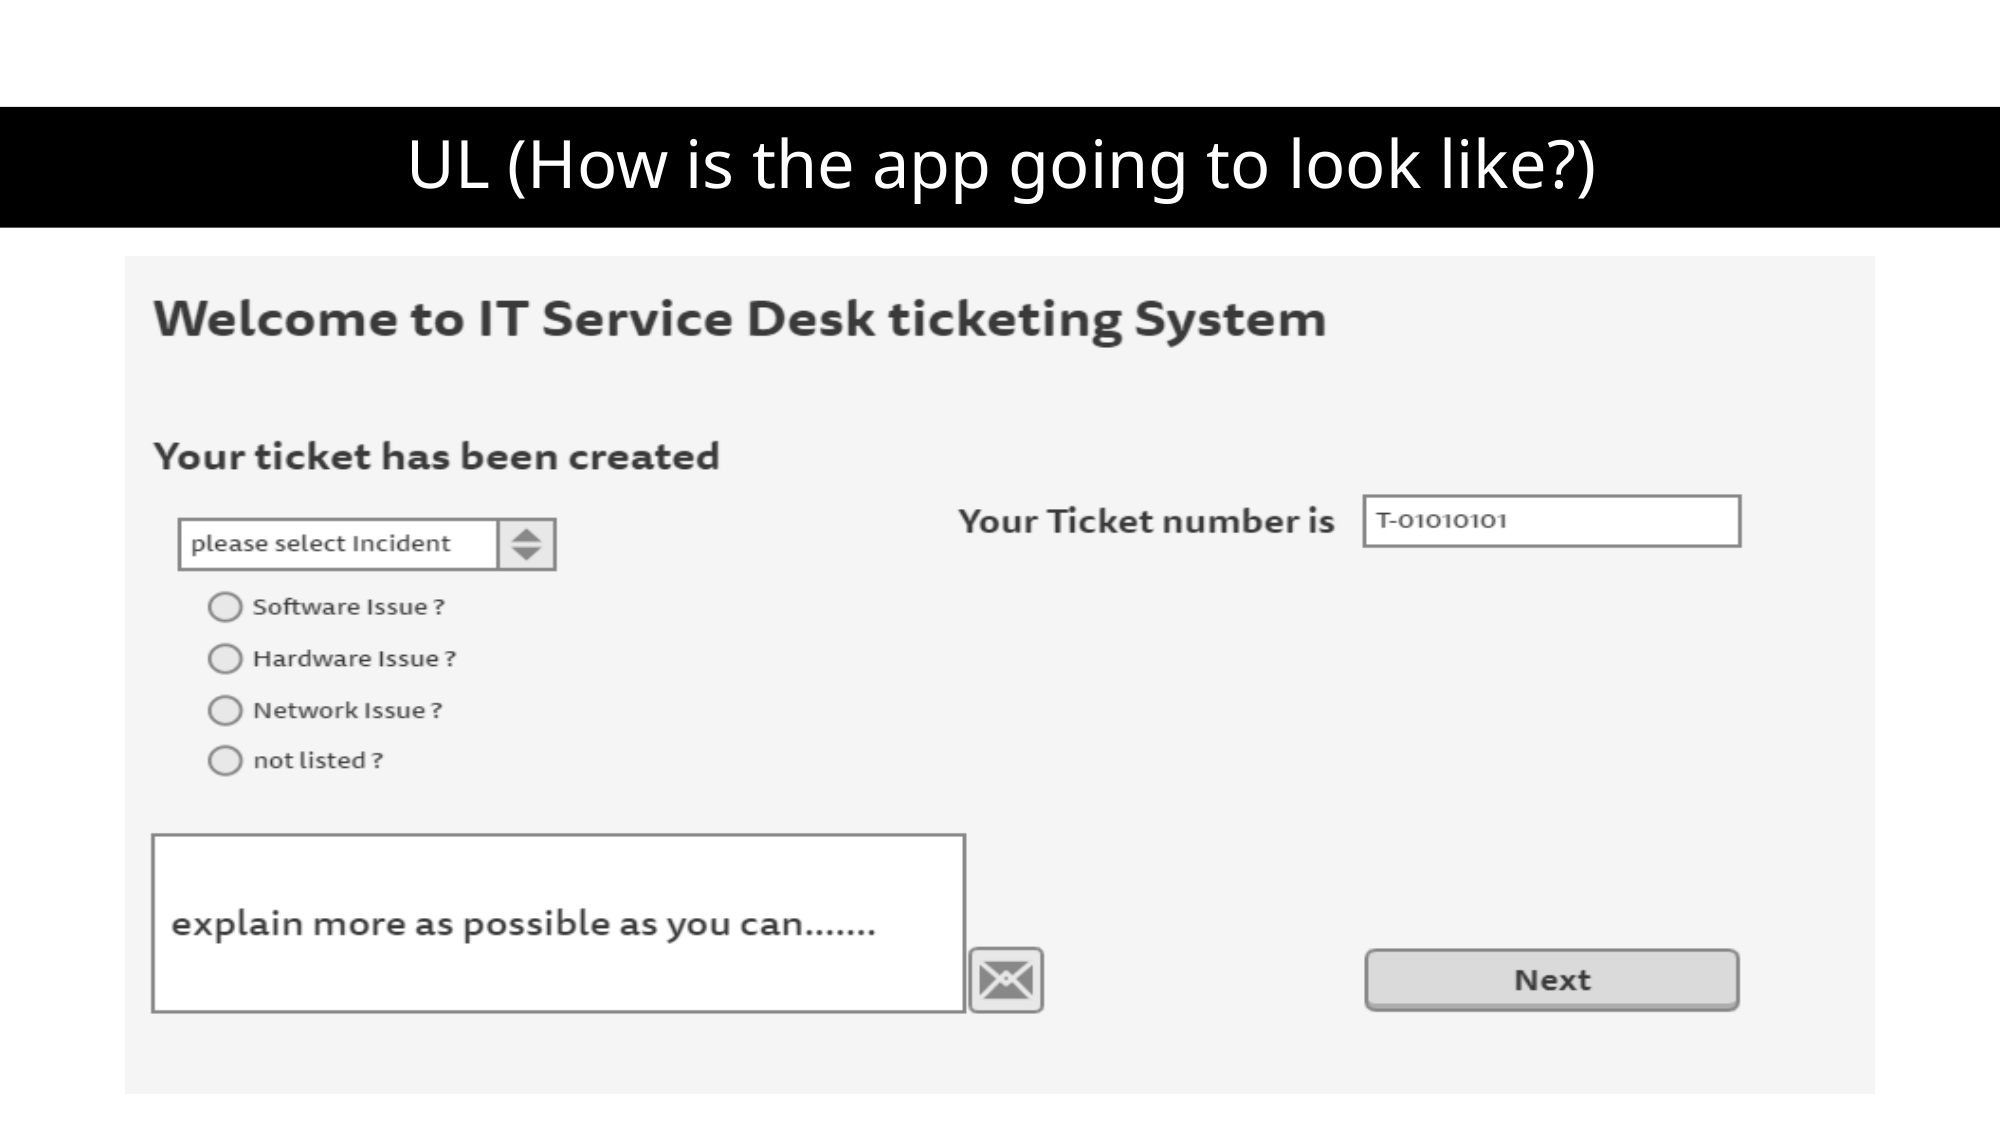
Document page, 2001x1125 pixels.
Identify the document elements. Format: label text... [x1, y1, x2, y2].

title UL (How is the app going to look like?) [91, 105, 1931, 228]
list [125, 256, 1875, 1094]
text_box [0, 106, 2000, 229]
